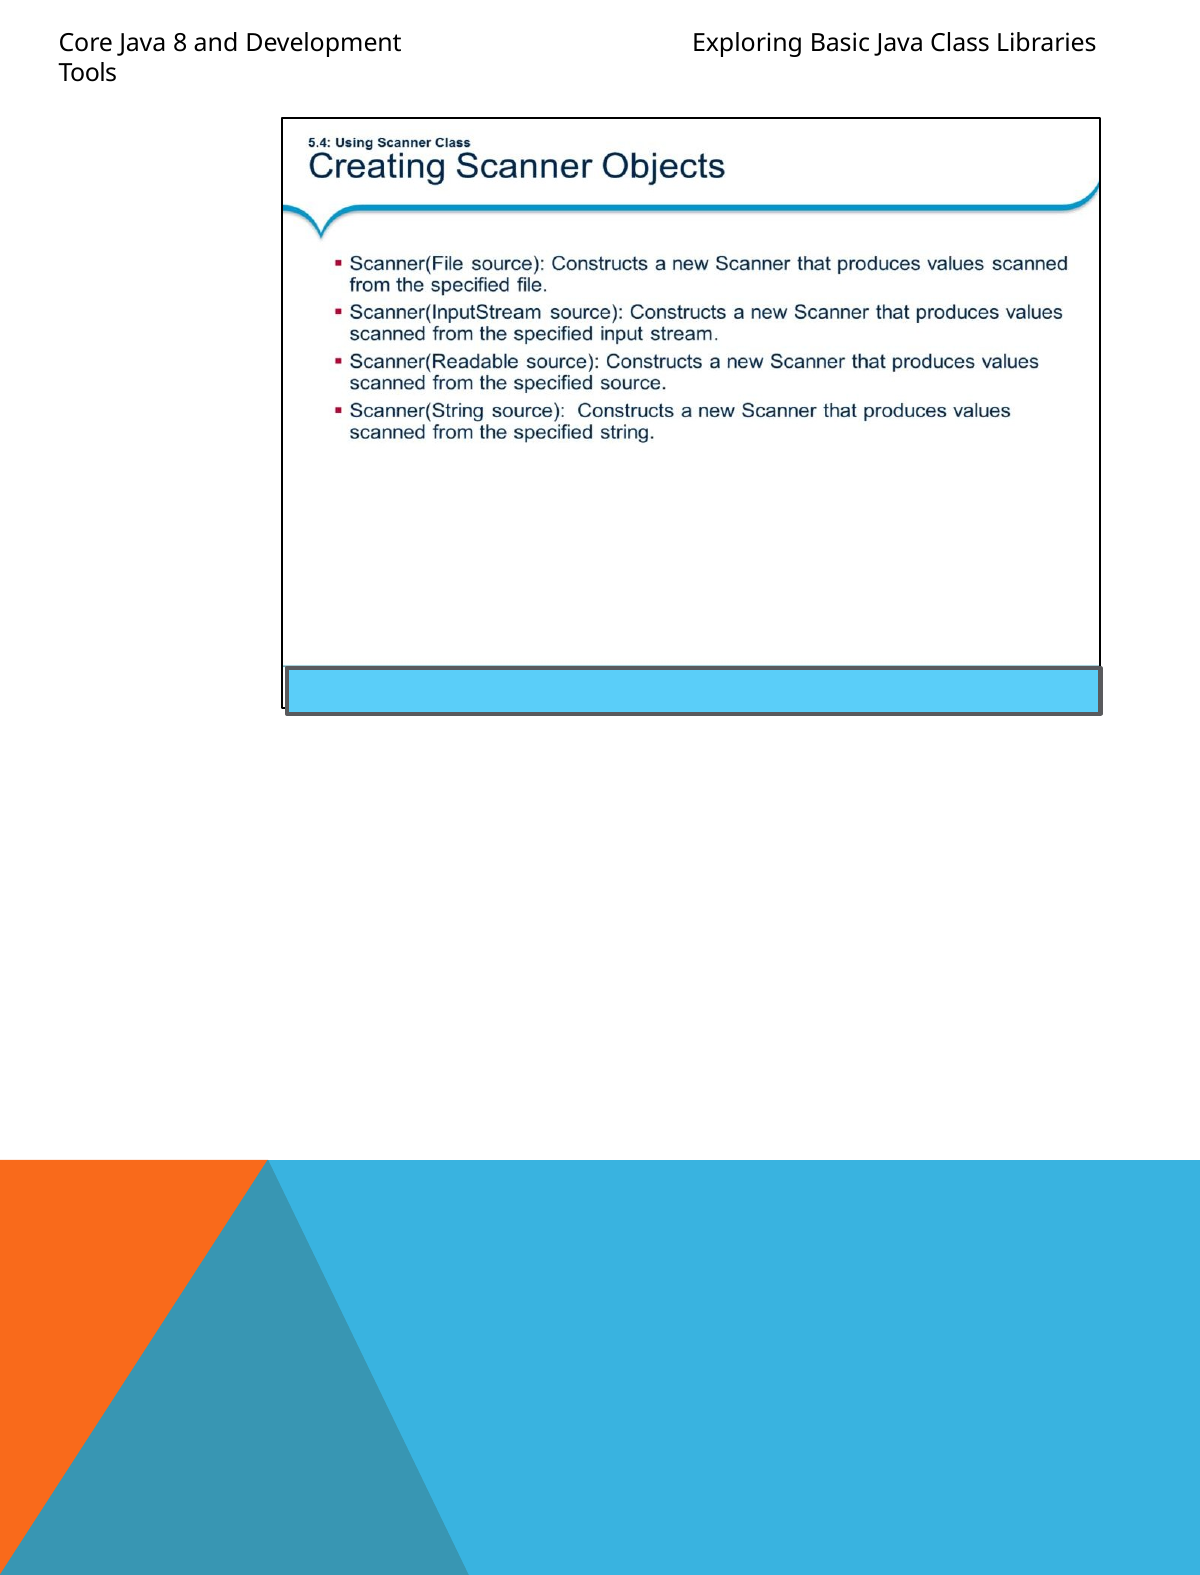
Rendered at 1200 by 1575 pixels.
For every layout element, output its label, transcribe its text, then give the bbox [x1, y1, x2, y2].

text_box Exploring Basic Java Class Libraries [689, 24, 1098, 57]
text_box Core Java 8 and Development Tools [56, 24, 463, 87]
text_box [280, 116, 1102, 710]
